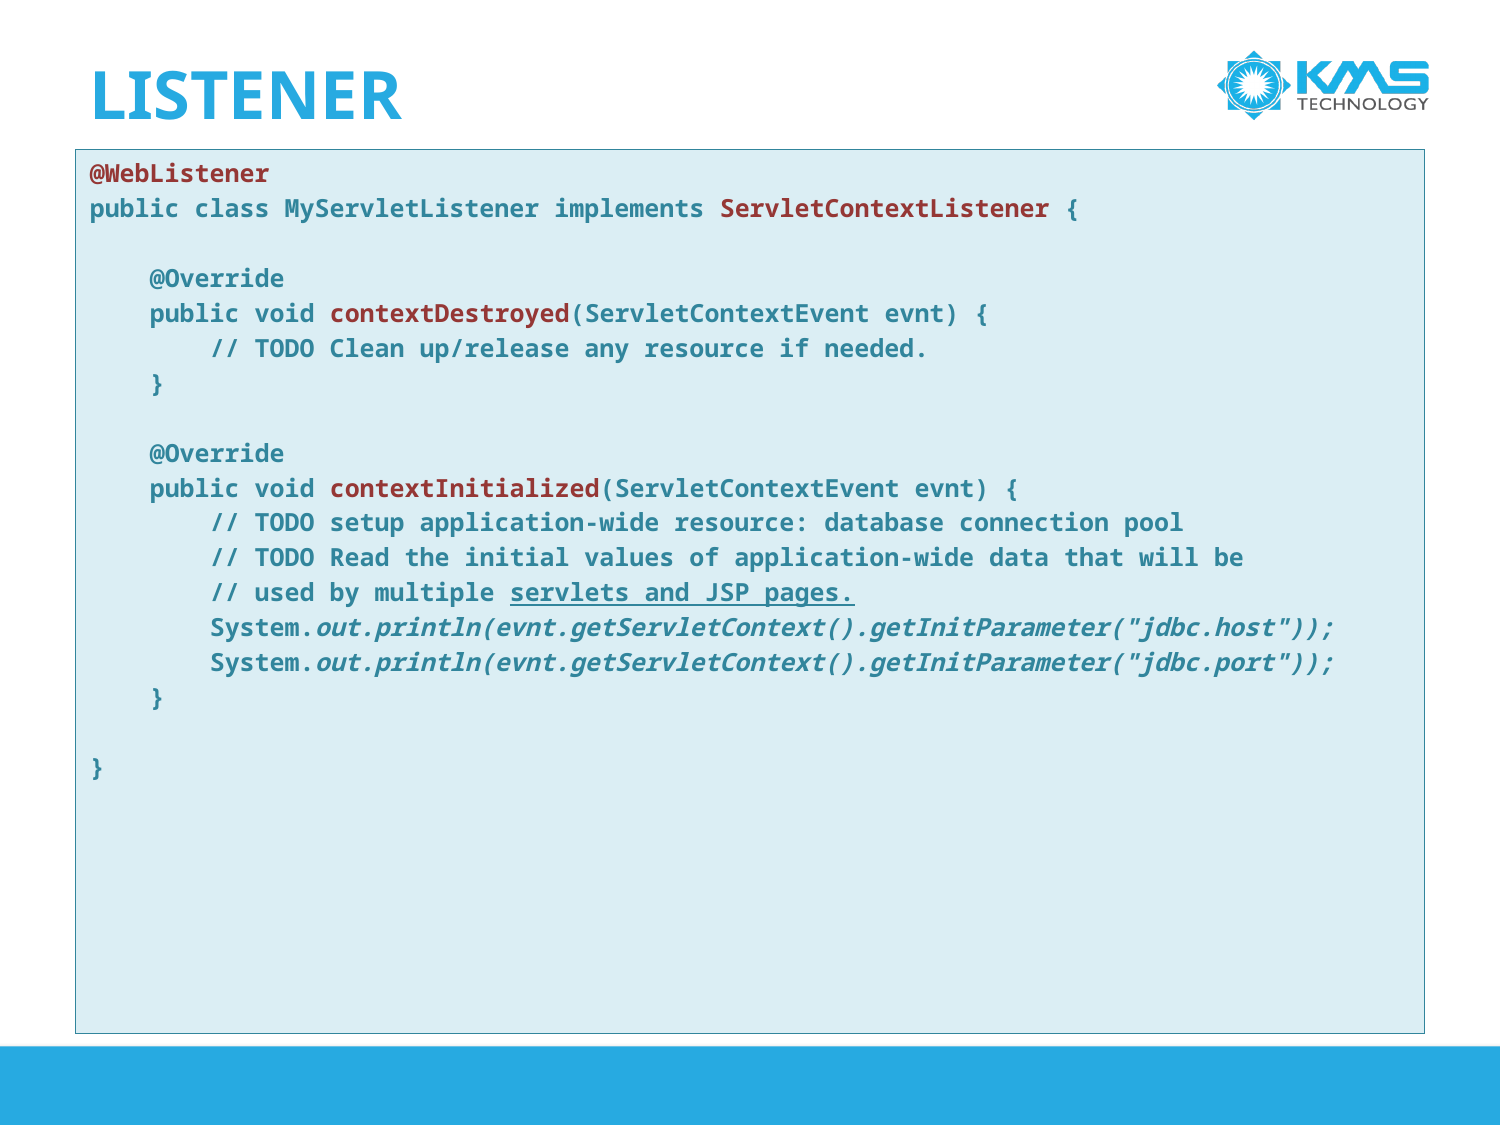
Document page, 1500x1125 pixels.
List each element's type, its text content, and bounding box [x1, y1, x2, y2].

title listener [75, 45, 1102, 149]
picture [1208, 45, 1436, 126]
list @WebListener public class MyServletListener implements ServletContextListener { @Override public void contextDestroyed(ServletContextEvent evnt) { // TODO Clean up/release any resource if needed. } @Override public void contextInitialized(ServletContextEvent evnt) { // TODO setup application-wide resource: database connection pool // TODO Read the initial values of application-wide data that will be // used by multiple servlets and JSP pages. System.out.println(evnt.getServletContext().getInitParameter("jdbc.host")); System.out.println(evnt.getServletContext().getInitParameter("jdbc.port")); } } [75, 149, 1425, 1034]
